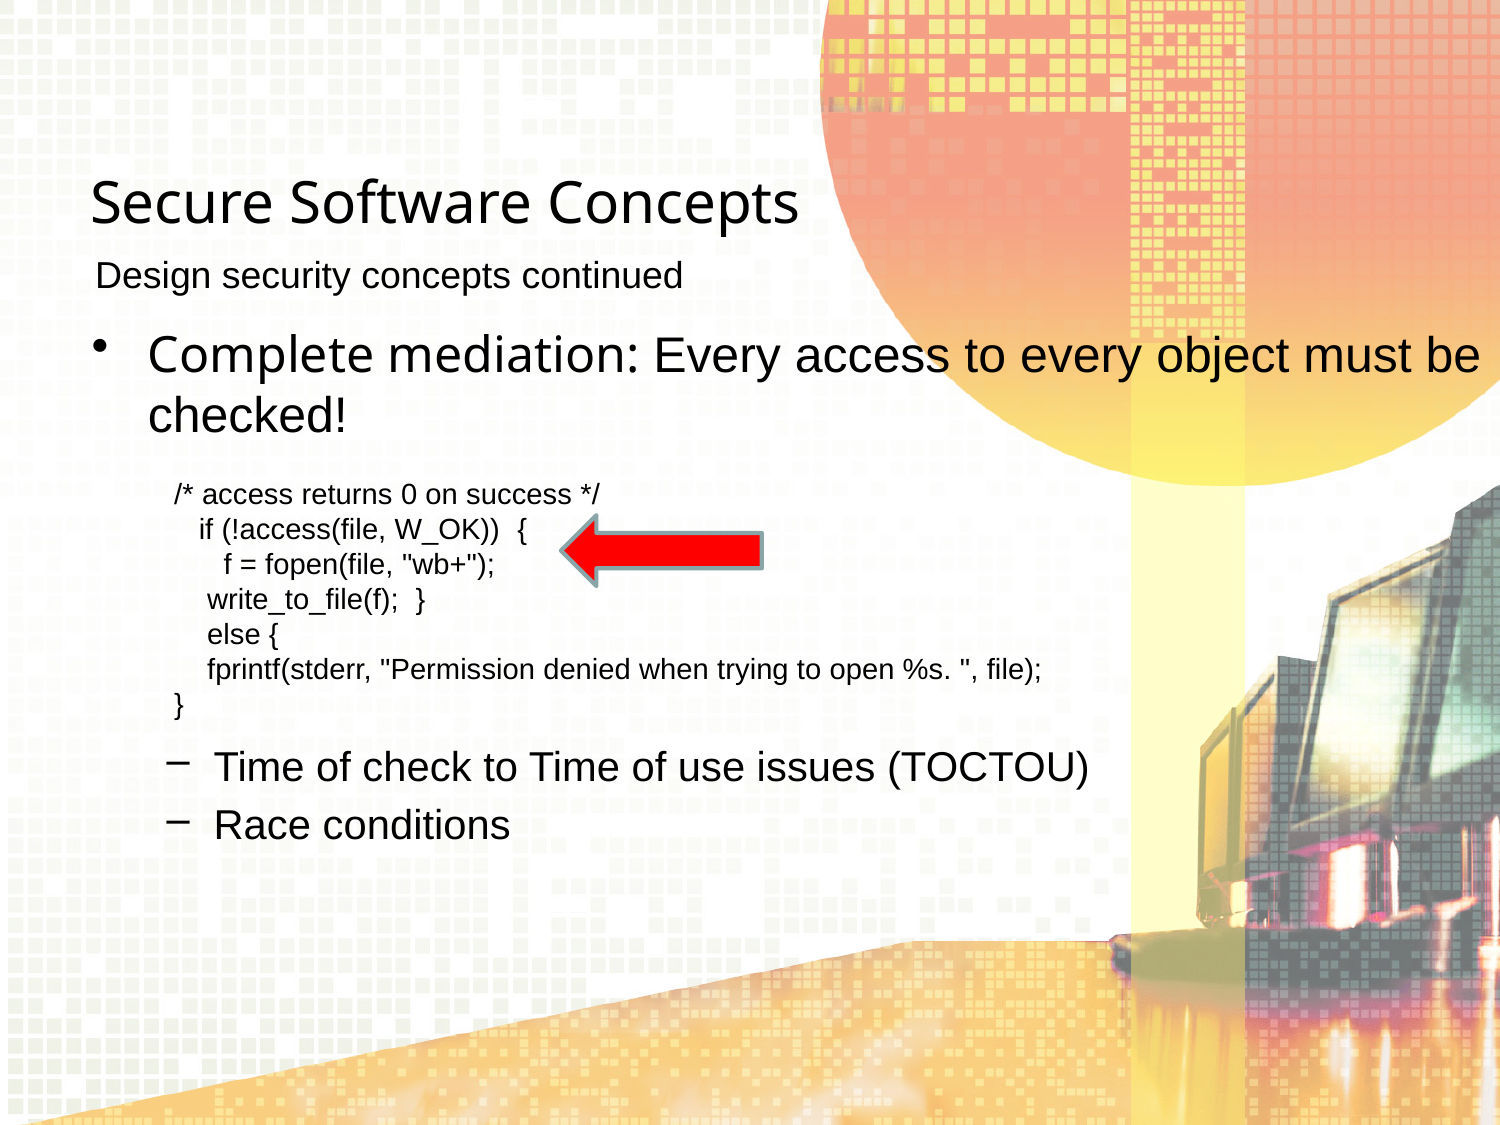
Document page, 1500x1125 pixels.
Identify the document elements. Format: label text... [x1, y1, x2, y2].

text_box [558, 513, 764, 588]
text_box /* access returns 0 on success */ if (!access(file, W_OK)) { f = fopen(file, "wb+"); write_to_file(f); } else { fprintf(stderr, "Permission denied when trying to open %s. ", file); } [159, 467, 1081, 728]
list Complete mediation: Every access to every object must be checked! Time of check to Time of use issues (TOCTOU) Race conditions [76, 314, 1500, 1040]
text_box Design security concepts continued [80, 243, 699, 304]
title Secure Software Concepts [74, 124, 1113, 276]
